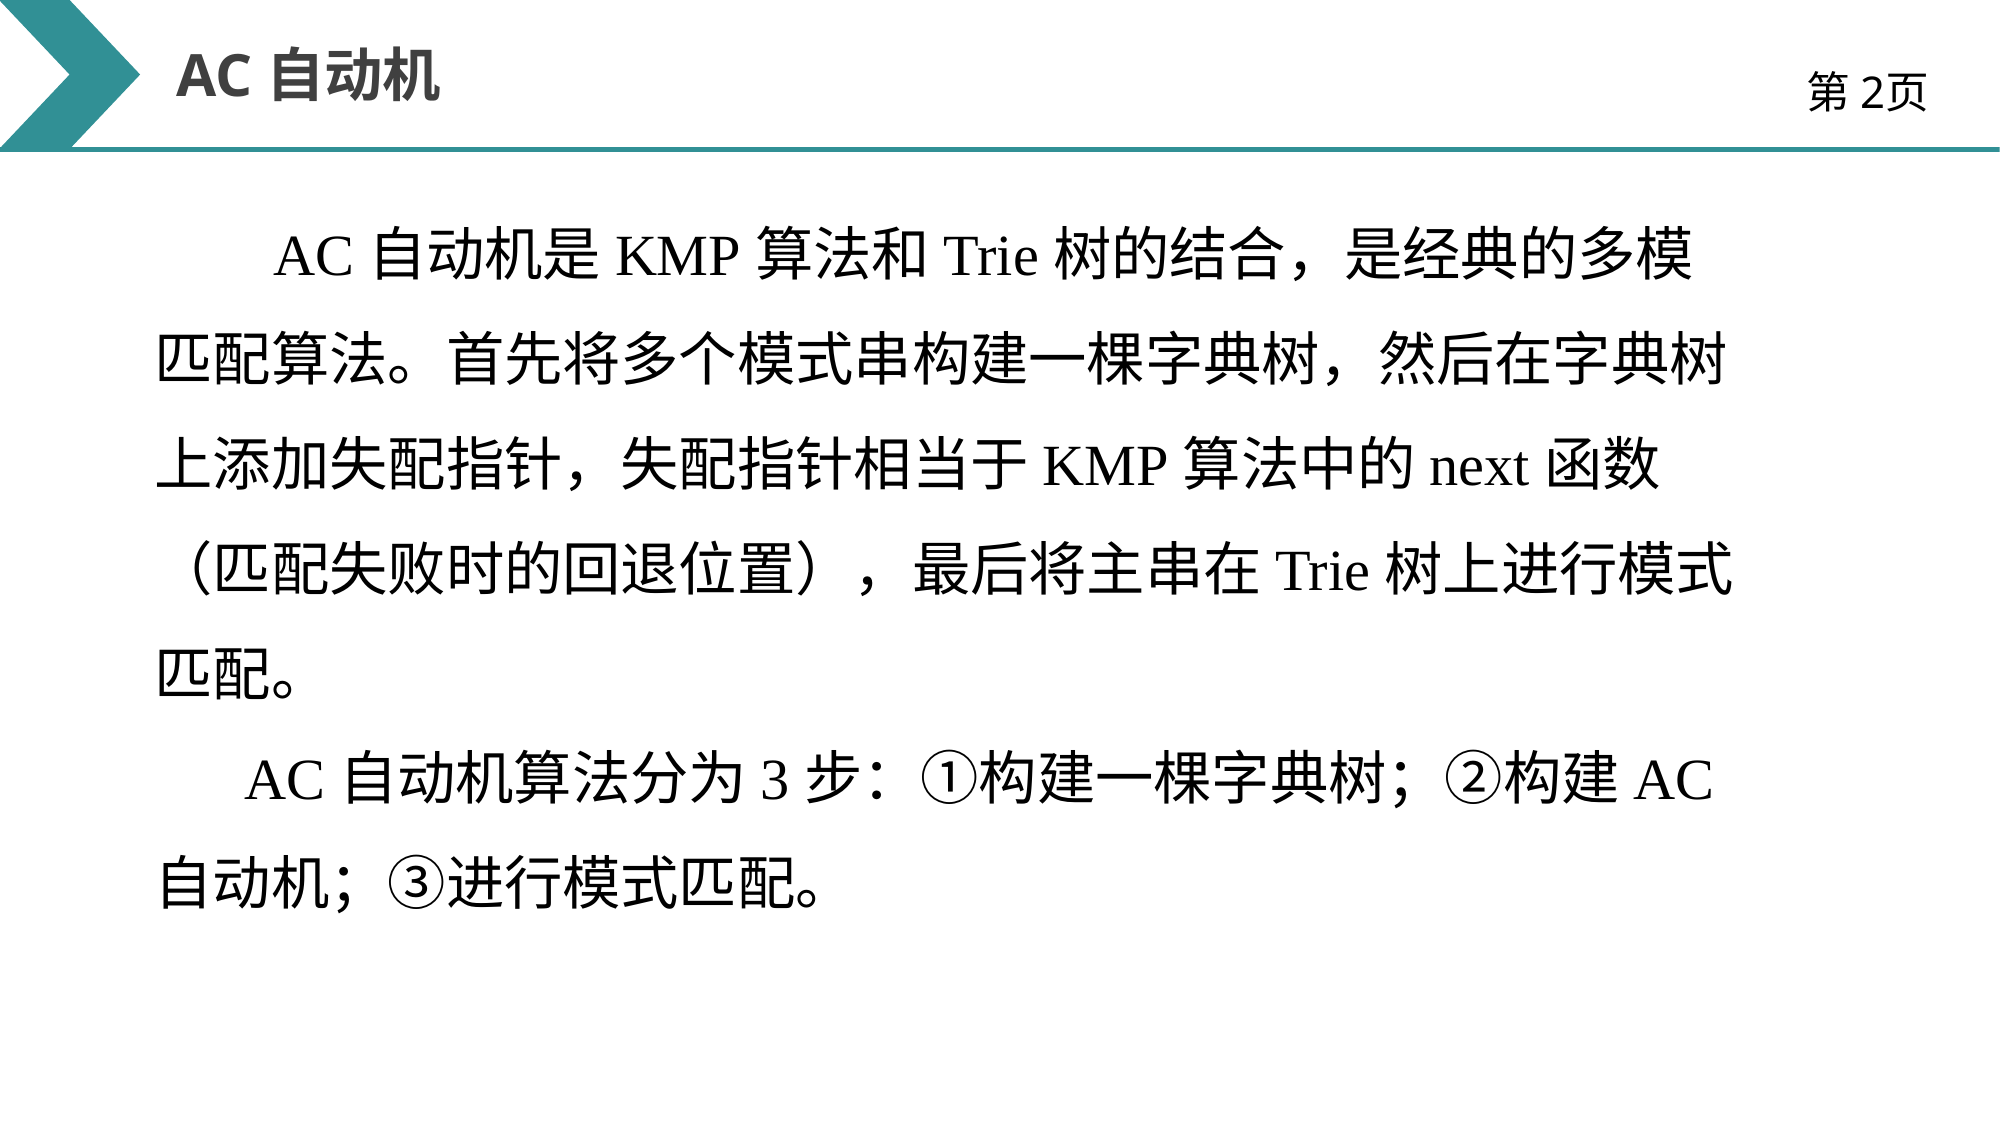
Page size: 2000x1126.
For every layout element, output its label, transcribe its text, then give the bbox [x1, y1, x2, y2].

text_box [0, 0, 142, 148]
text_box AC自动机 [161, 31, 658, 116]
text_box AC自动机是KMP算法和Trie树的结合，是经典的多模匹配算法。首先将多个模式串构建一棵字典树，然后在字典树上添加失配指针，失配指针相当于KMP算法中的next函数（匹配失败时的回退位置），最后将主串在Trie树上进行模式匹配。 AC自动机算法分为3步：①构建一棵字典树；②构建AC自动机；③进行模式匹配。 [140, 174, 1756, 924]
